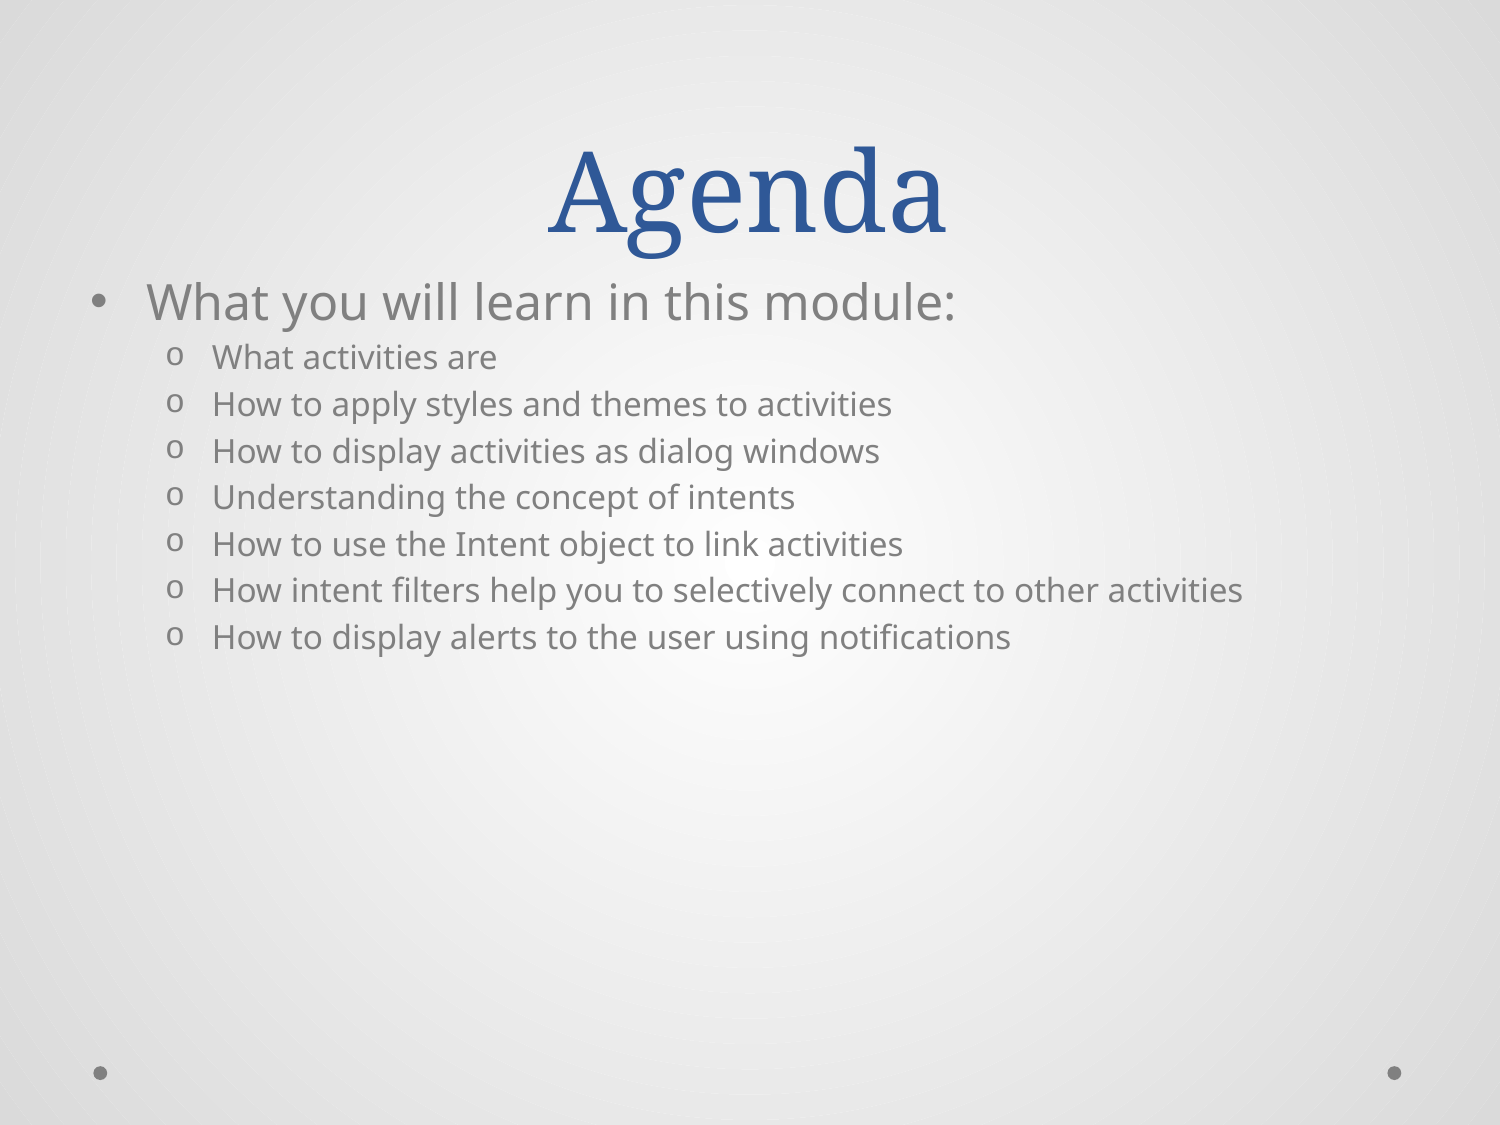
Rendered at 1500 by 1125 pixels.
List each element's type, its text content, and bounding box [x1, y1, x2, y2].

list What you will learn in this module: What activities are How to apply styles and themes to activities How to display activities as dialog windows Understanding the concept of intents How to use the Intent object to link activities How intent filters help you to selectively connect to other activities How to display alerts to the user using notifications [75, 262, 1425, 1005]
title Agenda [75, 0, 1425, 262]
